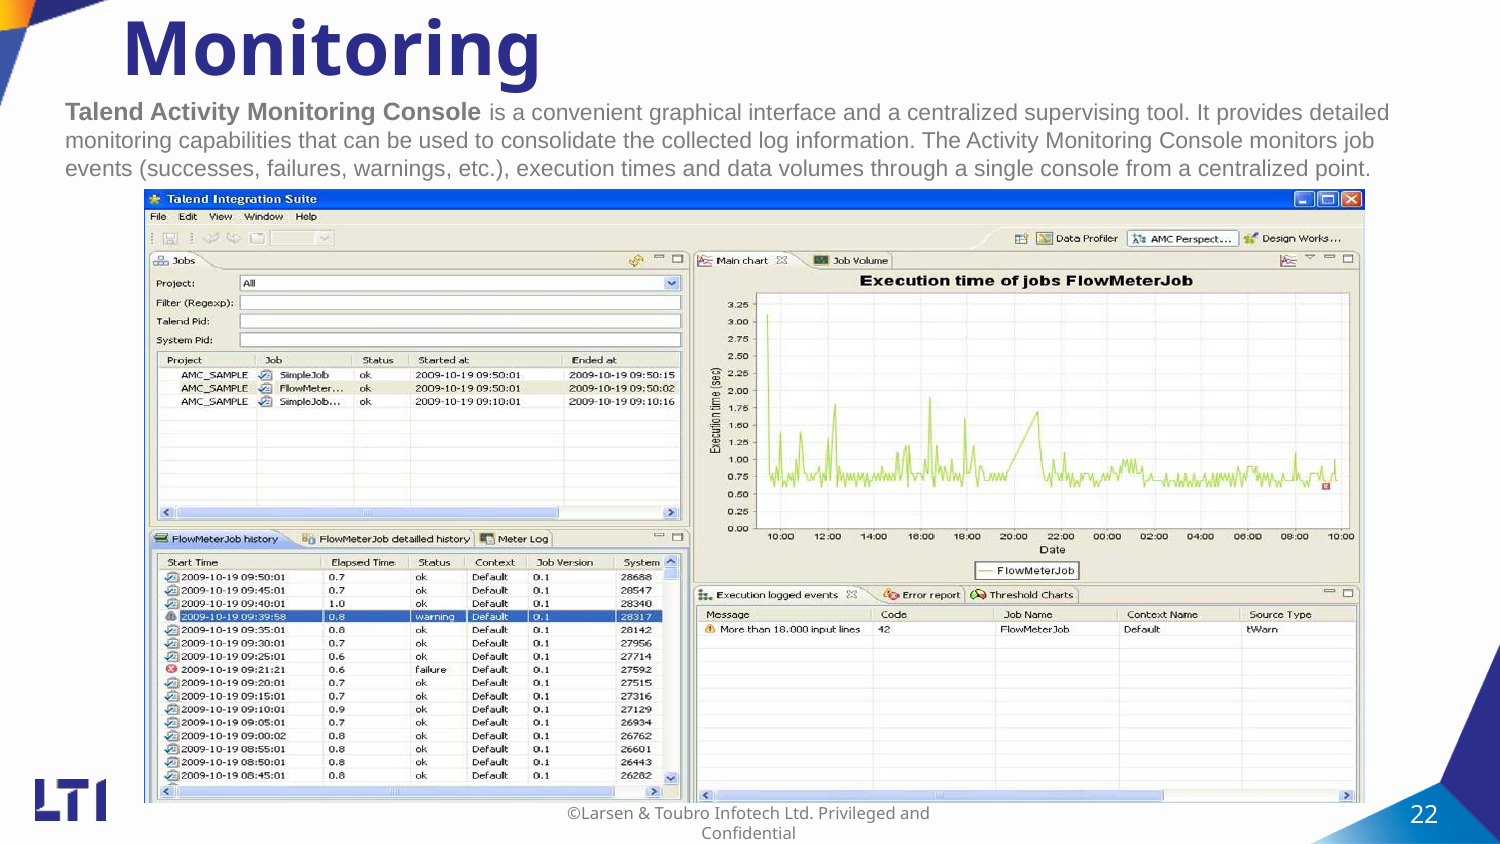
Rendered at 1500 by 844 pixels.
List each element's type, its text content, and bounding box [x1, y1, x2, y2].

title Monitoring [120, 0, 1500, 95]
text_box Talend Activity Monitoring Console is a convenient graphical interface and a centralized supervising tool. It provides detailed monitoring capabilities that can be used to consolidate the collected log information. The Activity Monitoring Console monitors job events (successes, failures, warnings, etc.), execution times and data volumes through a single console from a centralized point. [50, 88, 1445, 189]
picture [144, 189, 1500, 844]
picture [35, 779, 106, 821]
picture [0, 0, 109, 110]
